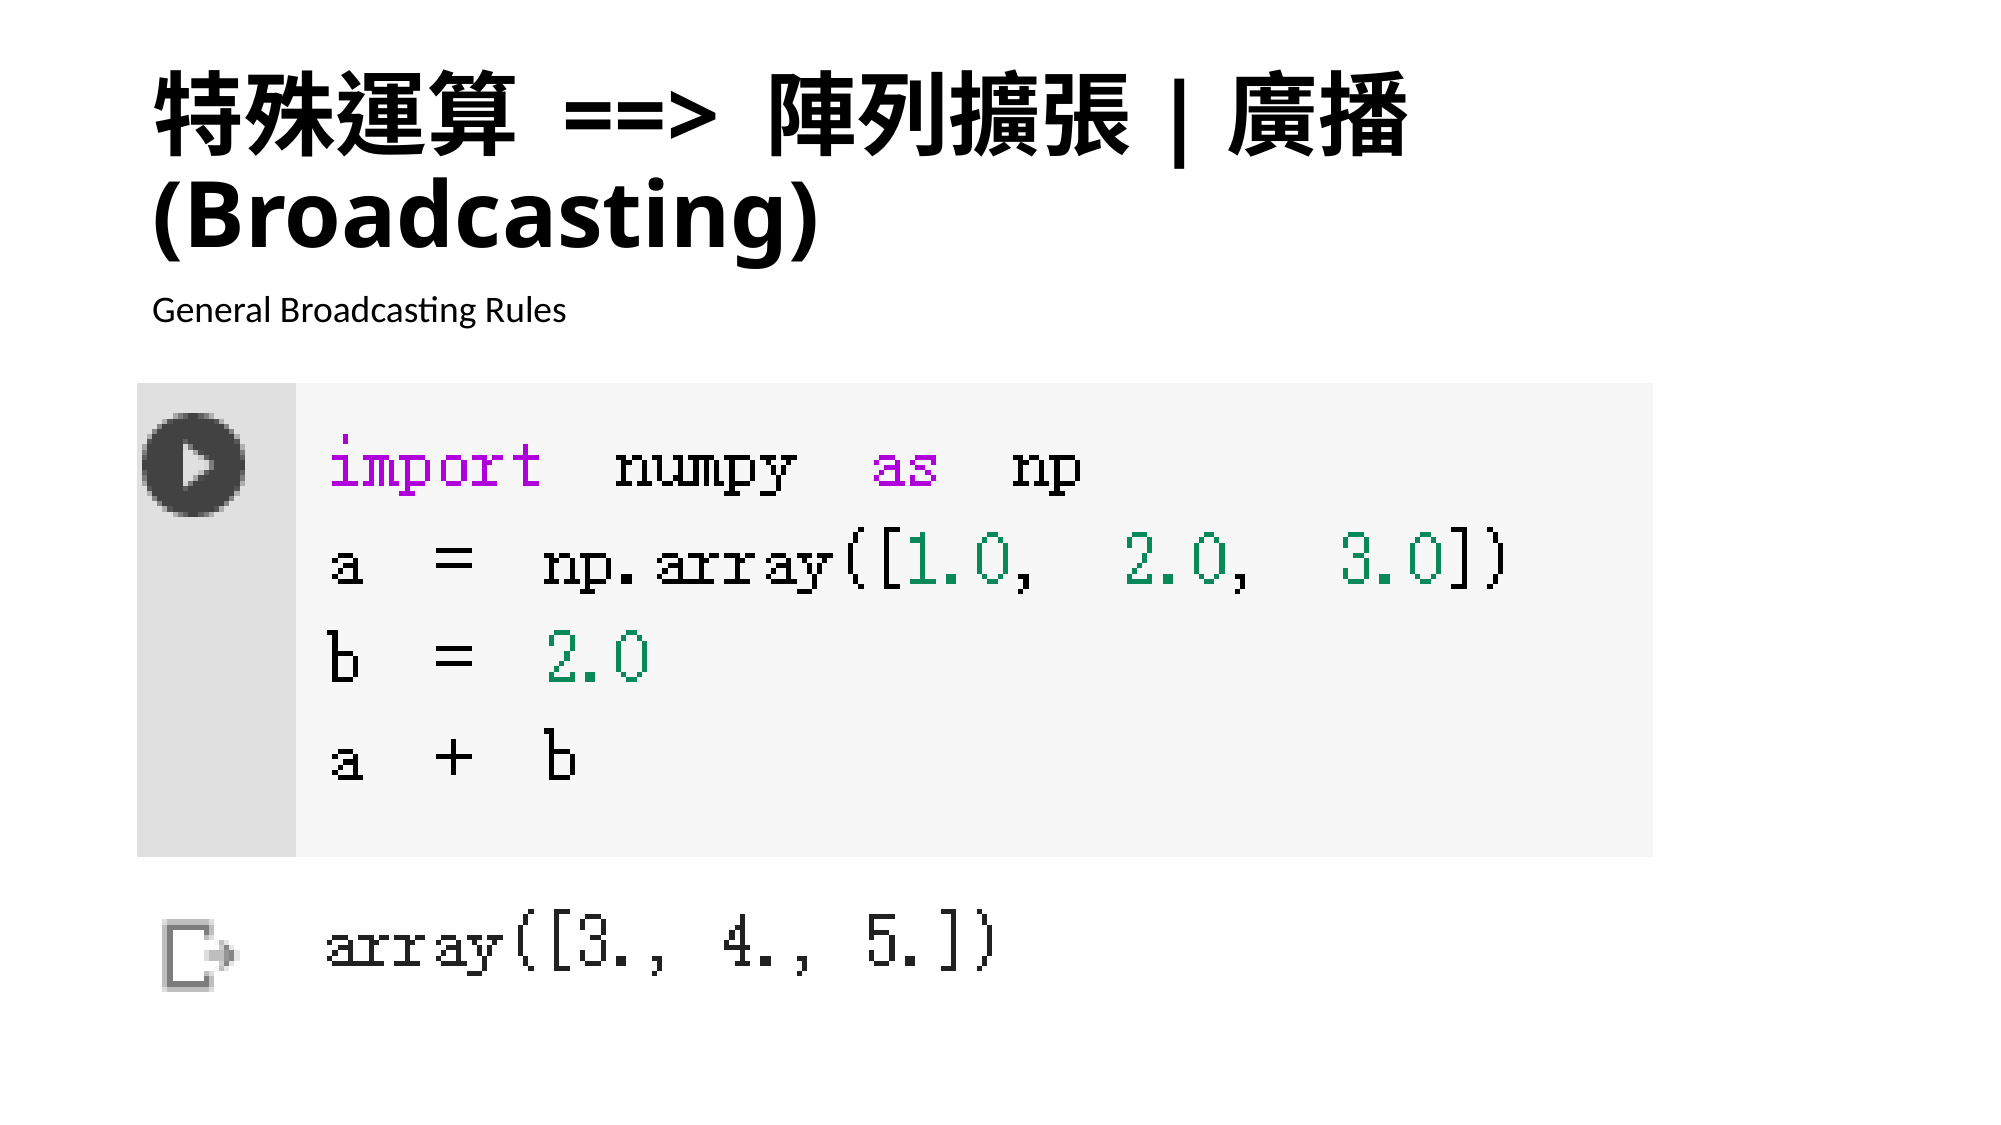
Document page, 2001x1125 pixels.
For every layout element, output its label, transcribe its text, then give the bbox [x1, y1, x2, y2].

title 特殊運算 ==> 陣列擴張|廣播 (Broadcasting) [137, 59, 1863, 278]
picture [137, 383, 1653, 1018]
text_box General Broadcasting Rules [137, 277, 1841, 382]
